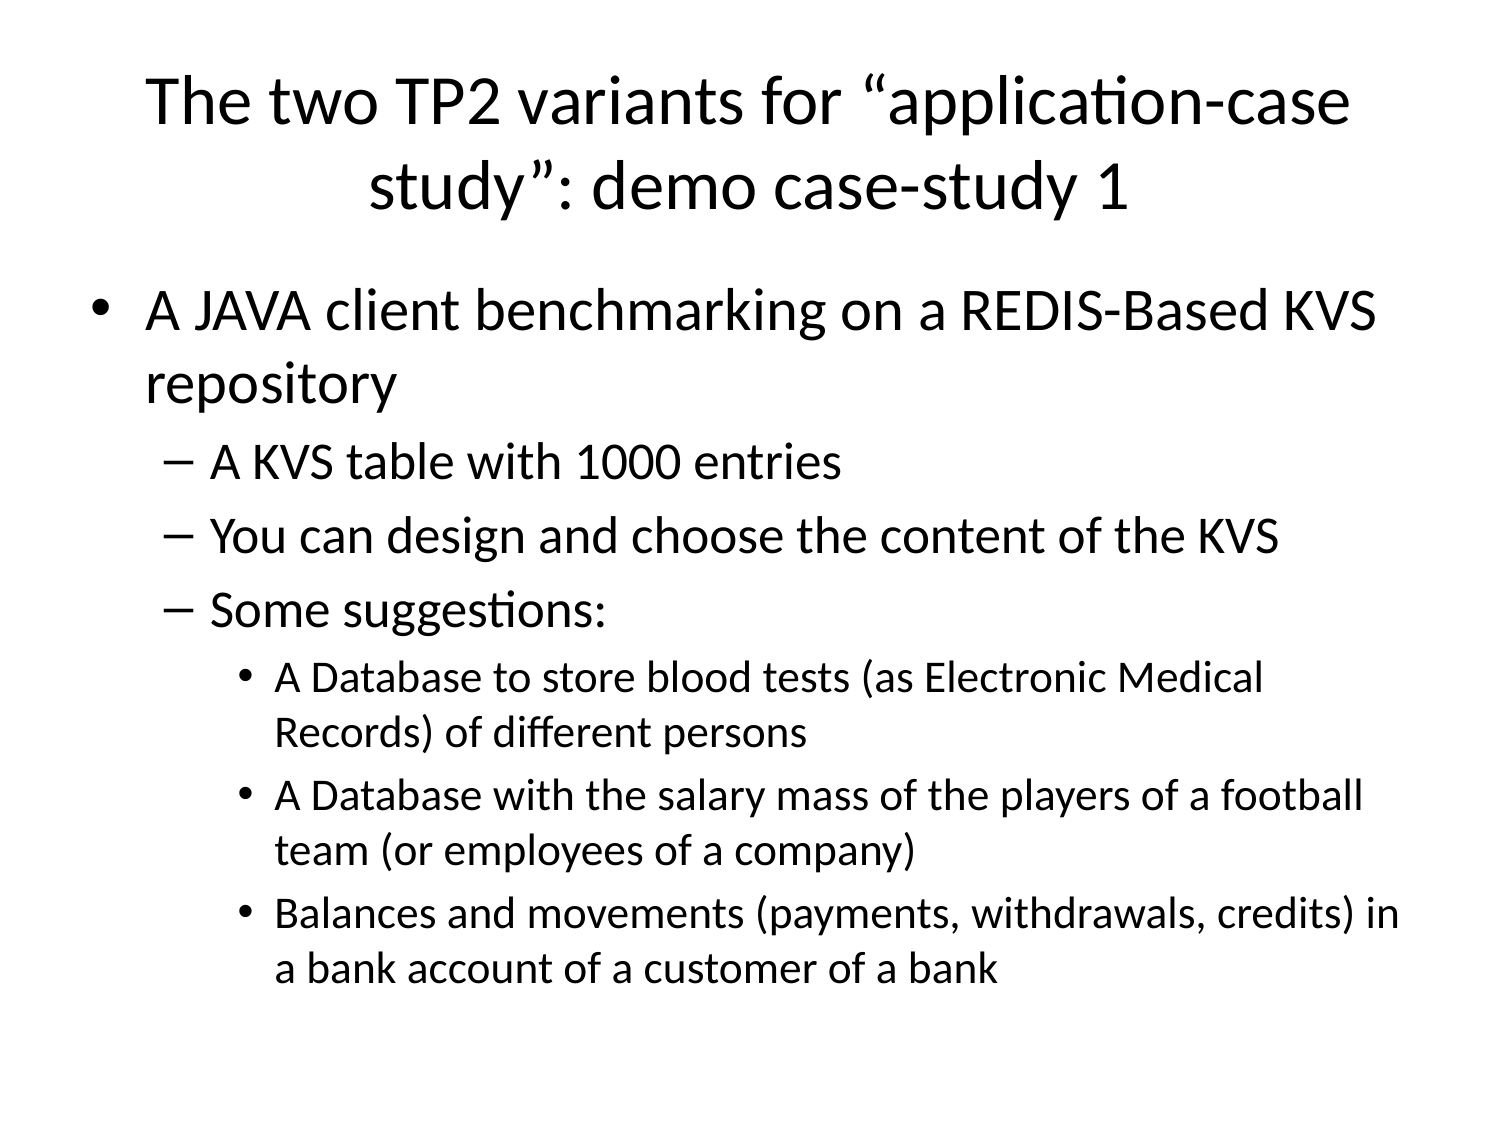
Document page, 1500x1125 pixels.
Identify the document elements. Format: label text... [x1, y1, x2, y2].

title The two TP2 variants for “application-case study”: demo case-study 1 [75, 45, 1425, 233]
list A JAVA client benchmarking on a REDIS-Based KVS repository A KVS table with 1000 entries You can design and choose the content of the KVS Some suggestions: A Database to store blood tests (as Electronic Medical Records) of different persons A Database with the salary mass of the players of a football team (or employees of a company) Balances and movements (payments, withdrawals, credits) in a bank account of a customer of a bank [75, 262, 1425, 1005]
